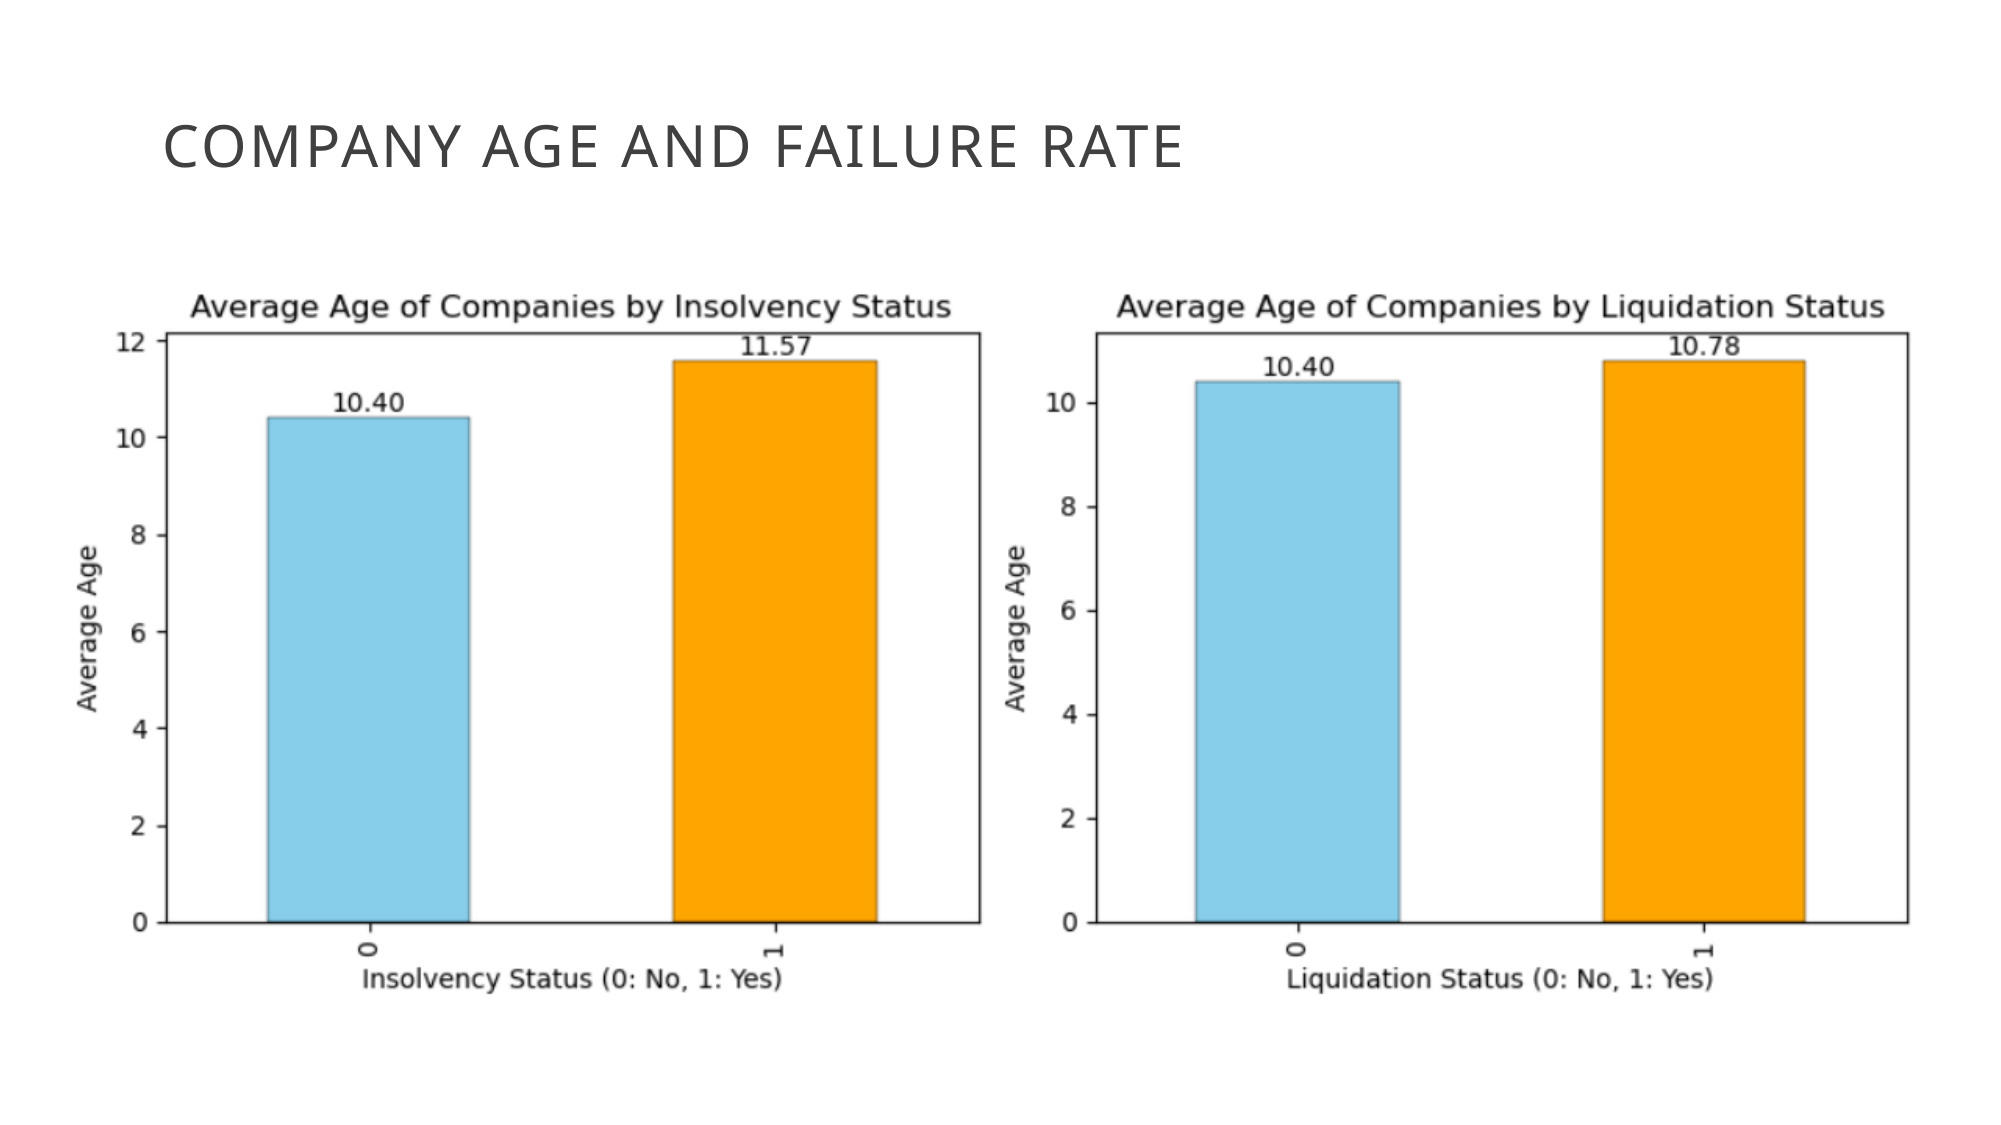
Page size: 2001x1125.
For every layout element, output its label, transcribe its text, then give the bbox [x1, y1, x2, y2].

text_box Company age and failure rate [162, 84, 1888, 212]
picture [57, 276, 1943, 1027]
